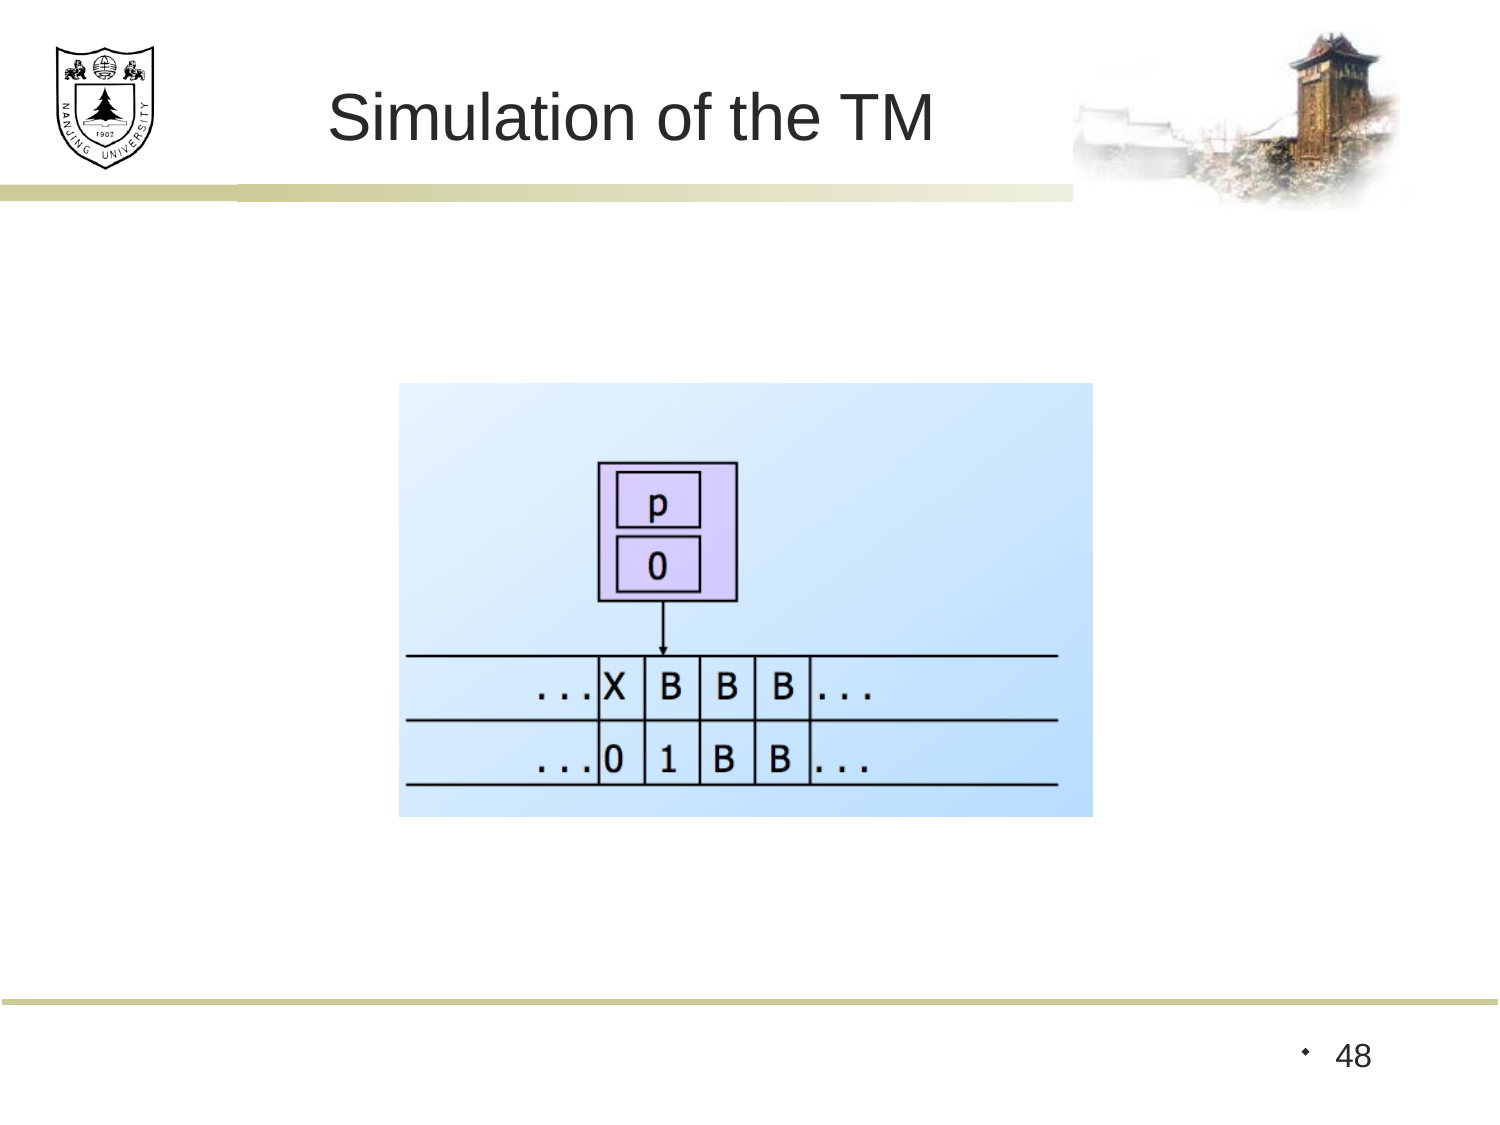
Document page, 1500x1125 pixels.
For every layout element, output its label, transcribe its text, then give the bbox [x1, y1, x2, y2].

picture [50, 42, 160, 173]
picture [398, 383, 1093, 817]
slide_number 48 [1234, 1030, 1388, 1107]
picture [2, 999, 1498, 1005]
title Simulation of the TM [171, 66, 1093, 161]
picture [1073, 30, 1400, 211]
